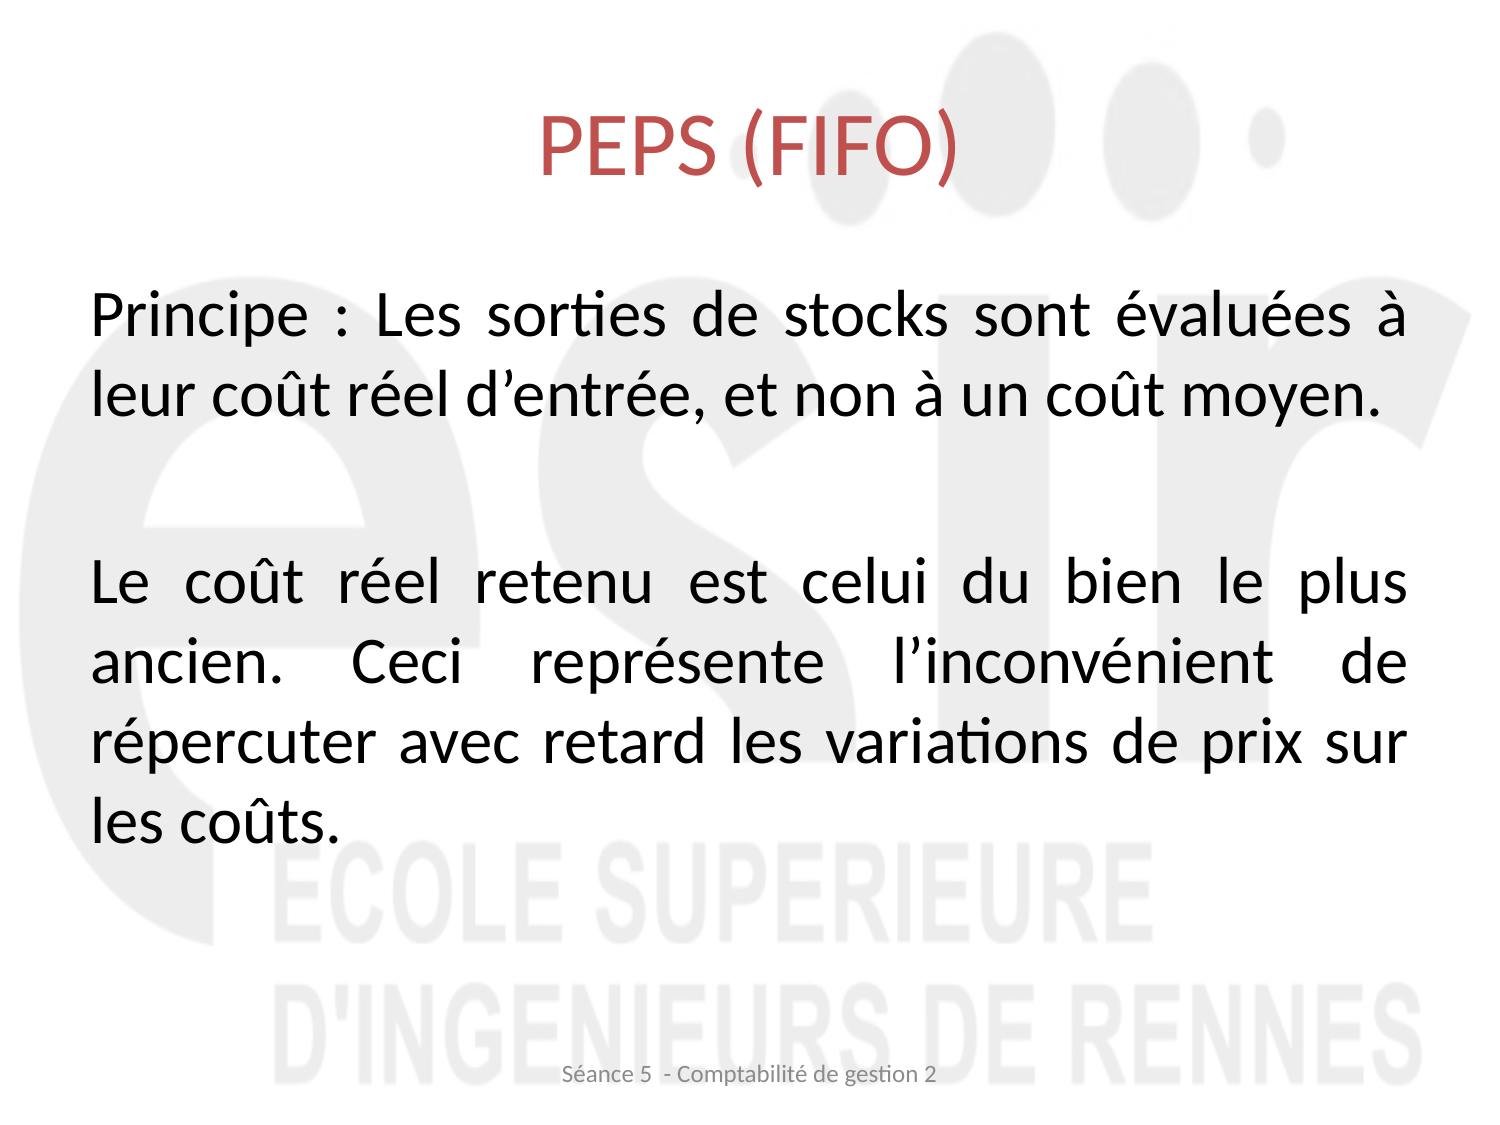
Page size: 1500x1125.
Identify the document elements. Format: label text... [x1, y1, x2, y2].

title PEPS (FIFO) [75, 45, 1425, 233]
footer Séance 5 - Comptabilité de gestion 2 [512, 1042, 988, 1103]
list Principe : Les sorties de stocks sont évaluées à leur coût réel d’entrée, et non à un coût moyen. Le coût réel retenu est celui du bien le plus ancien. Ceci représente l’inconvénient de répercuter avec retard les variations de prix sur les coûts. [75, 262, 1425, 1005]
